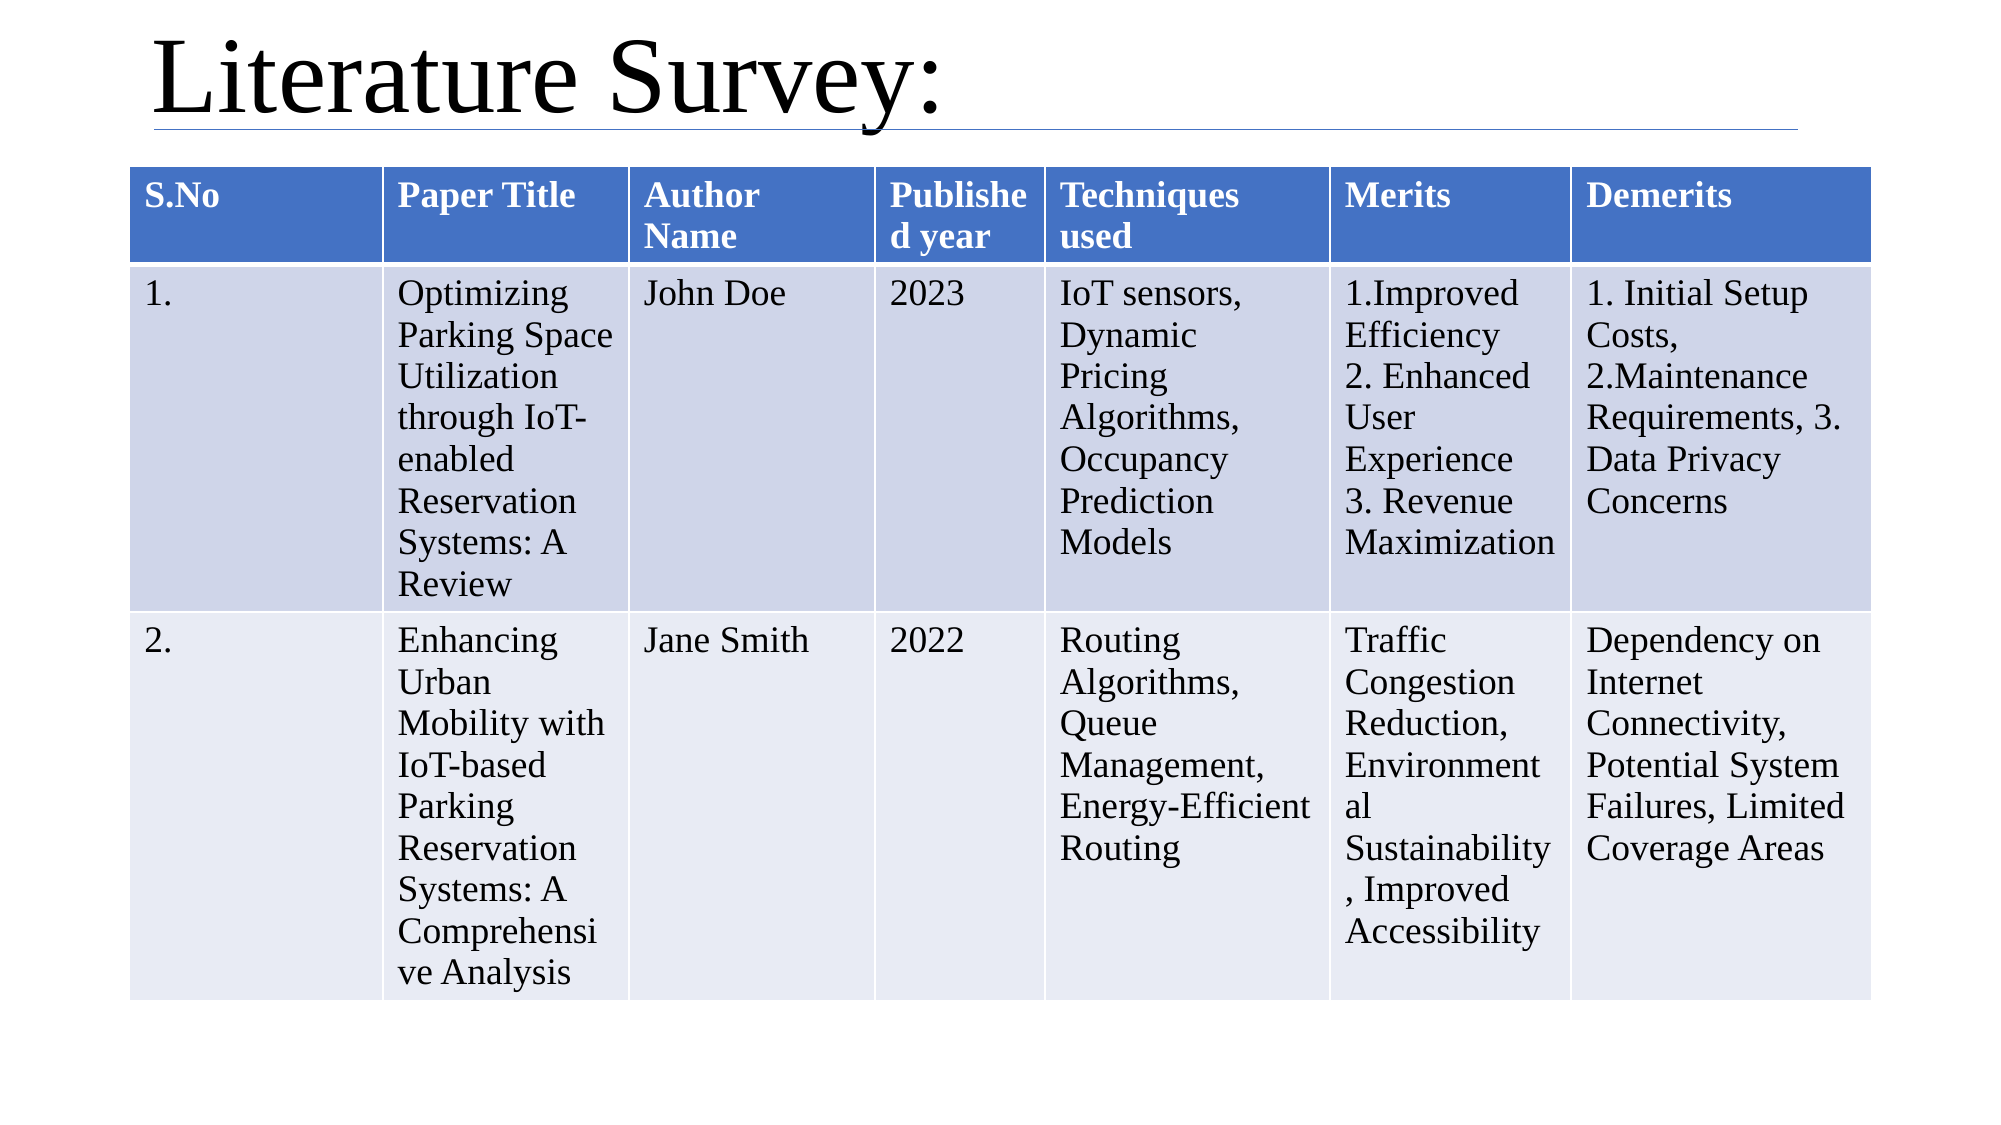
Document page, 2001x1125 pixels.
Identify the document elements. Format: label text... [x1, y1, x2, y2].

table_cell Routing Algorithms, Queue Management, Energy-Efficient Routing [1046, 613, 1329, 1000]
table_header Merits [1331, 167, 1570, 262]
table_cell Optimizing Parking Space Utilization through IoT-enabled Reservation Systems: A Review [384, 267, 628, 611]
table_cell 1. Initial Setup Costs, 2.Maintenance Requirements, 3. Data Privacy Concerns [1572, 267, 1871, 611]
table_header Paper Title [384, 167, 628, 262]
table_cell IoT sensors, Dynamic Pricing Algorithms, Occupancy Prediction Models [1046, 267, 1329, 611]
table_cell Traffic Congestion Reduction, Environmental Sustainability, Improved Accessibility [1331, 613, 1570, 1000]
table_header S.No [130, 167, 382, 262]
table_cell 2022 [876, 613, 1044, 1000]
table_cell 1.Improved Efficiency 2. Enhanced User Experience 3. Revenue Maximization [1331, 267, 1570, 611]
table_cell 1. [130, 267, 382, 611]
table_cell 2. [130, 613, 382, 1000]
table_cell Dependency on Internet Connectivity, Potential System Failures, Limited Coverage Areas [1572, 613, 1871, 1000]
table_header Demerits [1572, 167, 1871, 262]
table_header Published year [876, 167, 1044, 262]
table_cell John Doe [630, 267, 874, 611]
table_cell Jane Smith [630, 613, 874, 1000]
table_header Techniques used [1046, 167, 1329, 262]
title Literature Survey: [136, 10, 1862, 144]
table_cell Enhancing Urban Mobility with IoT-based Parking Reservation Systems: A Comprehensive Analysis [384, 613, 628, 1000]
table_cell 2023 [876, 267, 1044, 611]
table_header Author Name [630, 167, 874, 262]
